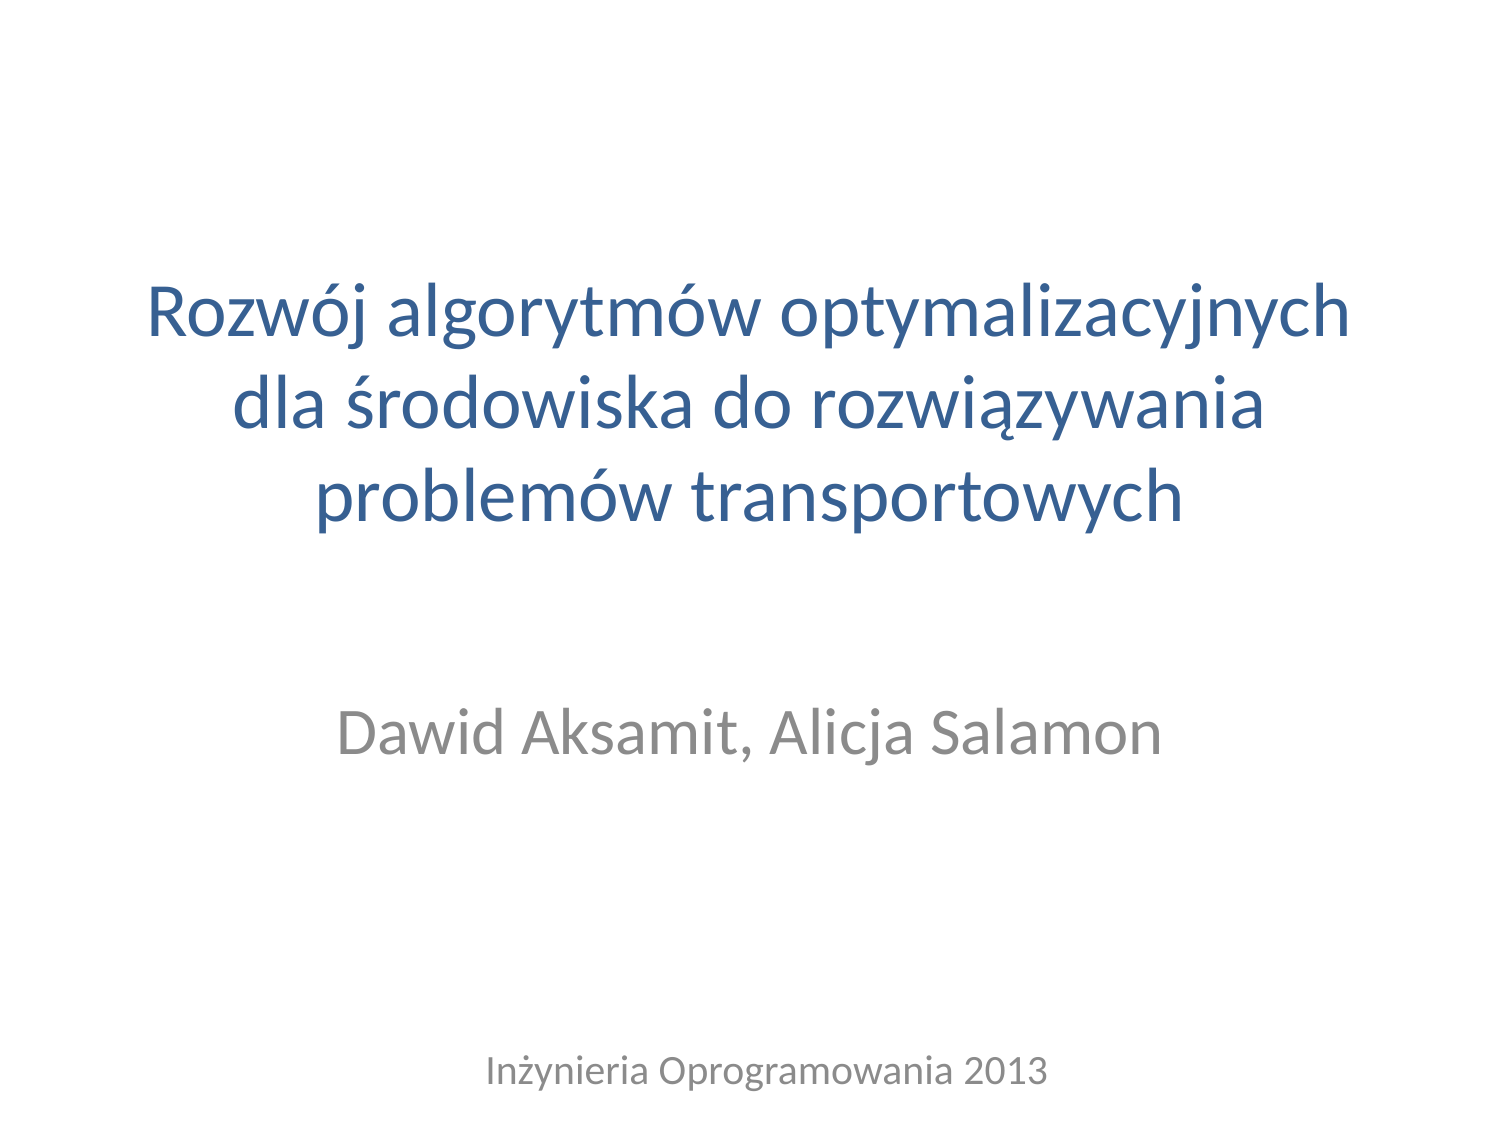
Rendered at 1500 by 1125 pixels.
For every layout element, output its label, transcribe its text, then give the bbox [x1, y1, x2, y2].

subtitle Dawid Aksamit, Alicja Salamon [225, 680, 1275, 925]
text_box Inżynieria Oprogramowania 2013 [242, 1034, 1292, 1103]
title Rozwój algorytmów optymalizacyjnych dla środowiska do rozwiązywania problemów transportowych [112, 219, 1388, 669]
